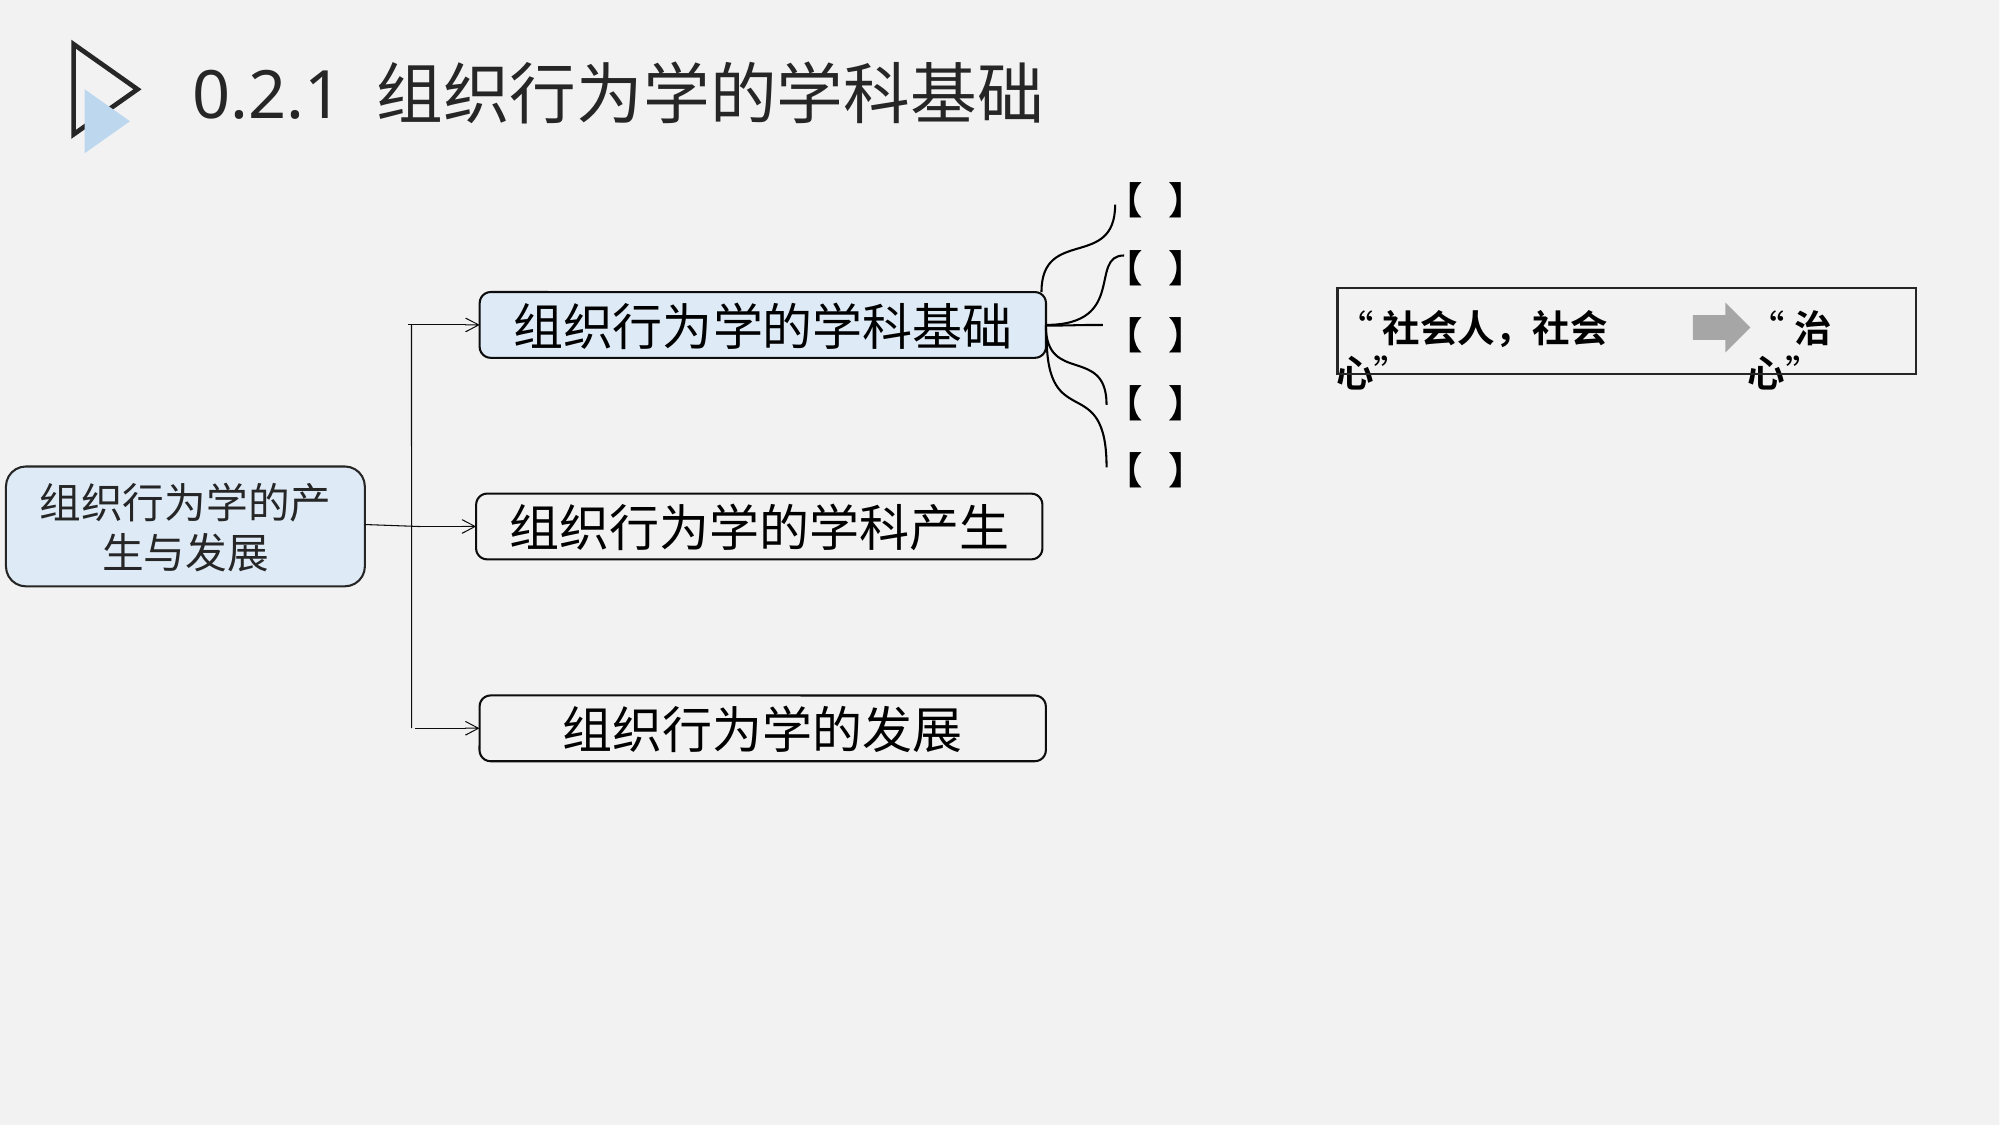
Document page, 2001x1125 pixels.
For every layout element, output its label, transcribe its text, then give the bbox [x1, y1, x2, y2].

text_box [1011, 372, 1142, 433]
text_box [1045, 255, 1125, 326]
list 0.2.1 组织行为学的学科基础 [177, 44, 1322, 178]
text_box [1336, 287, 1917, 375]
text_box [1321, 297, 1900, 358]
text_box 【 】 【 】 【 】 【 】 【 】 [1090, 147, 1503, 500]
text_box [1036, 334, 1116, 396]
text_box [5, 292, 1046, 762]
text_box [1034, 211, 1122, 286]
